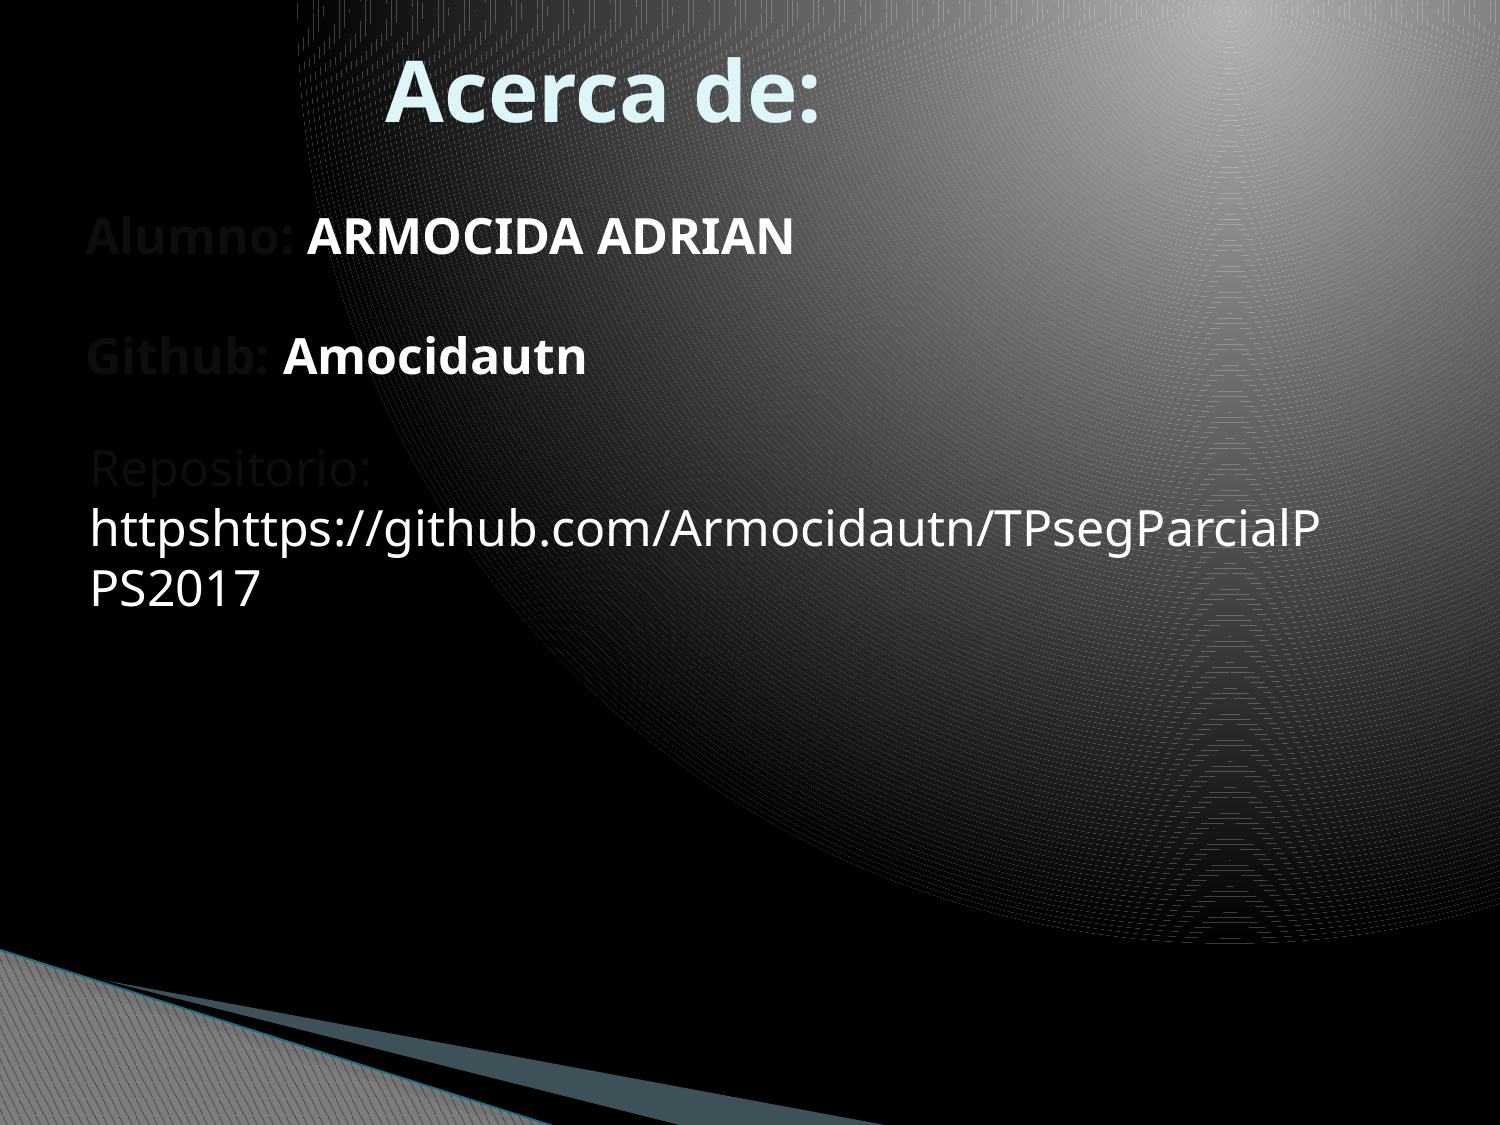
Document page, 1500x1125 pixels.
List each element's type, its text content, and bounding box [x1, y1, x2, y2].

text_box Repositorio: httpshttps://github.com/Armocidautn/TPsegParcialPPS2017 [0, 278, 1349, 624]
text_box Acerca de: [370, 0, 1179, 137]
text_box Alumno: ARMOCIDA ADRIAN Github: Amocidautn [0, 137, 1270, 392]
picture [0, 952, 543, 1125]
